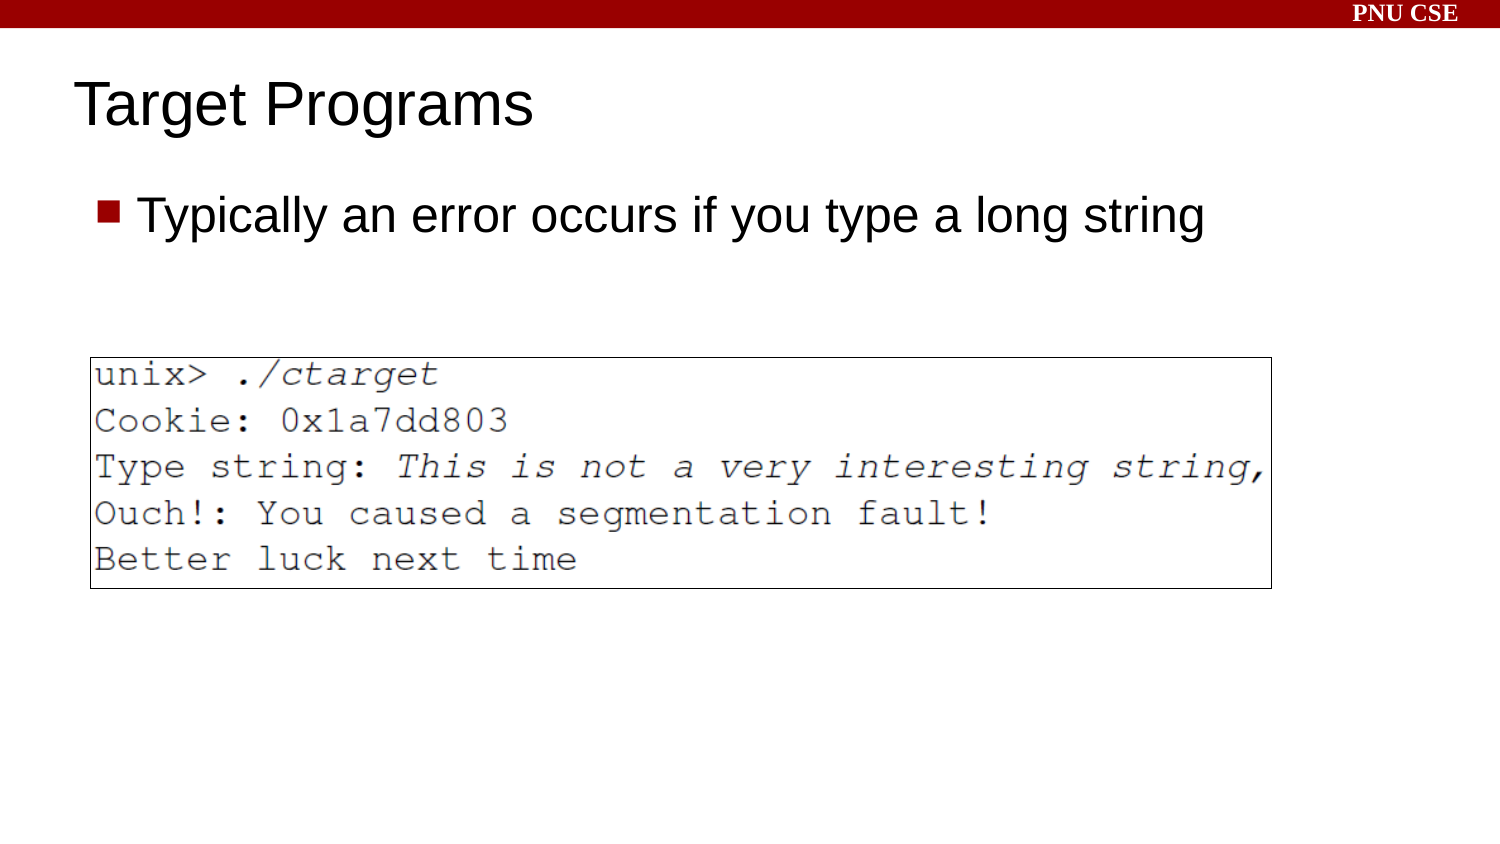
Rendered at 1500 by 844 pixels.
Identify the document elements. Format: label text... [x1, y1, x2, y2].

list Typically an error occurs if you type a long string [65, 167, 1361, 780]
picture [90, 357, 1273, 590]
title Target Programs [58, 53, 1304, 148]
